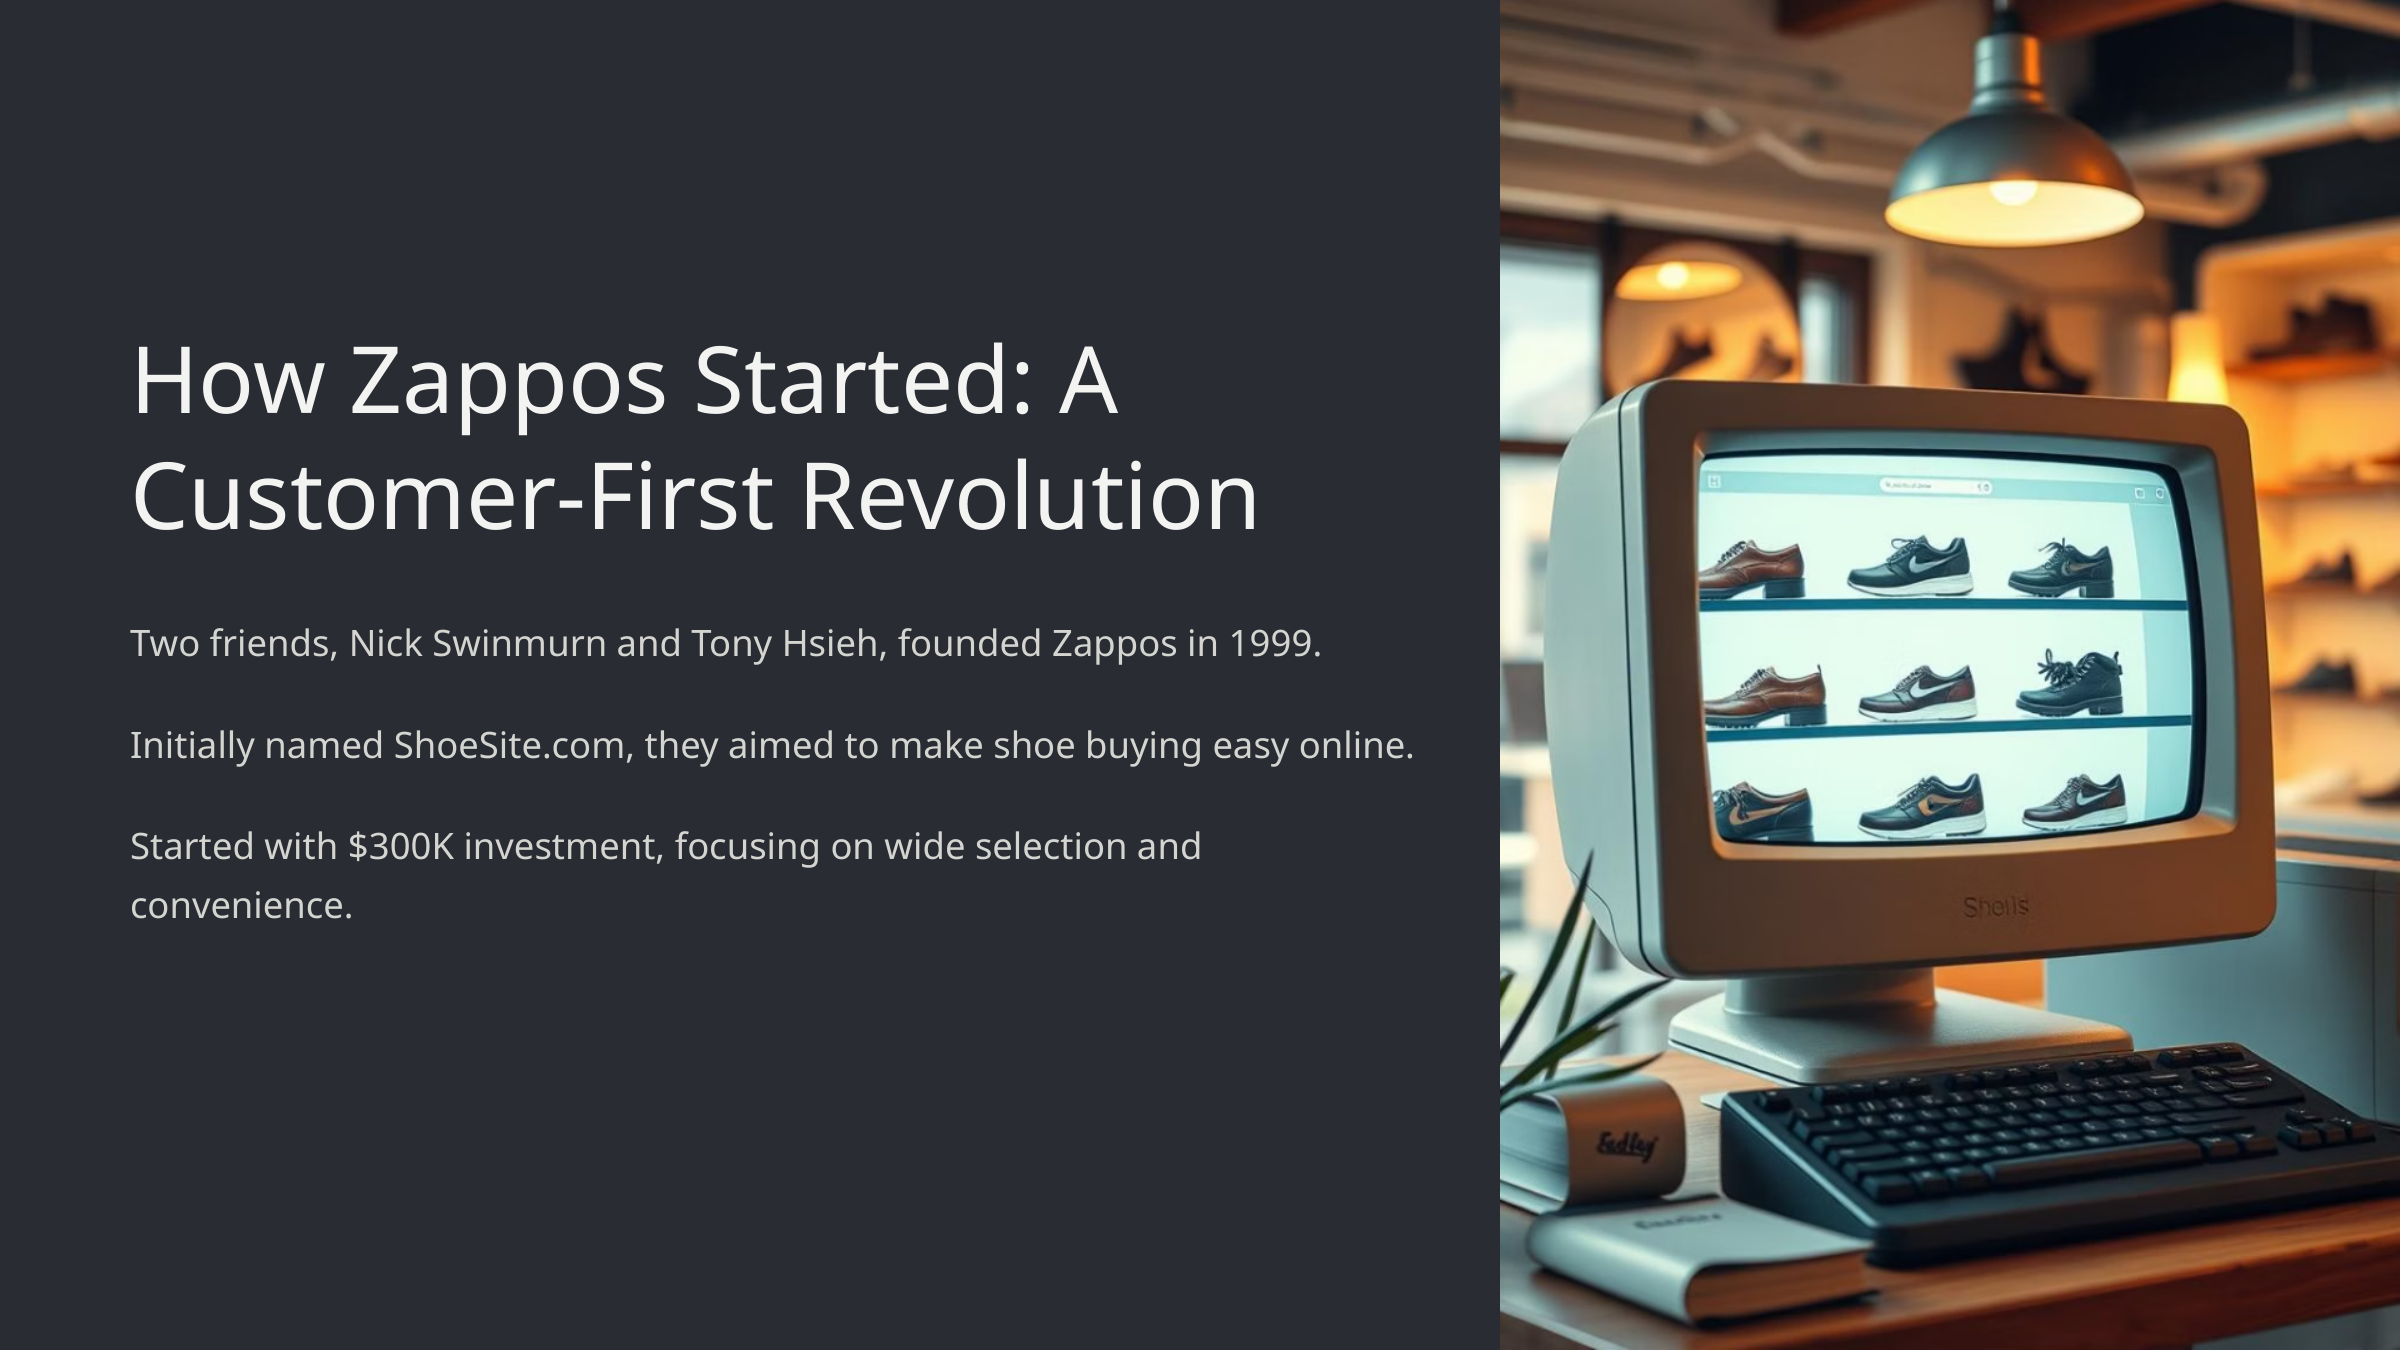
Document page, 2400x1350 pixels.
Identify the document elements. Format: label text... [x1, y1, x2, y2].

text_box How Zappos Started: A Customer-First Revolution [130, 316, 1370, 549]
text_box Two friends, Nick Swinmurn and Tony Hsieh, founded Zappos in 1999. [130, 604, 1370, 665]
text_box Started with $300K investment, focusing on wide selection and convenience. [130, 807, 1370, 927]
text_box Initially named ShoeSite.com, they aimed to make shoe buying easy online. [130, 706, 1370, 766]
picture [1499, 0, 2400, 1350]
